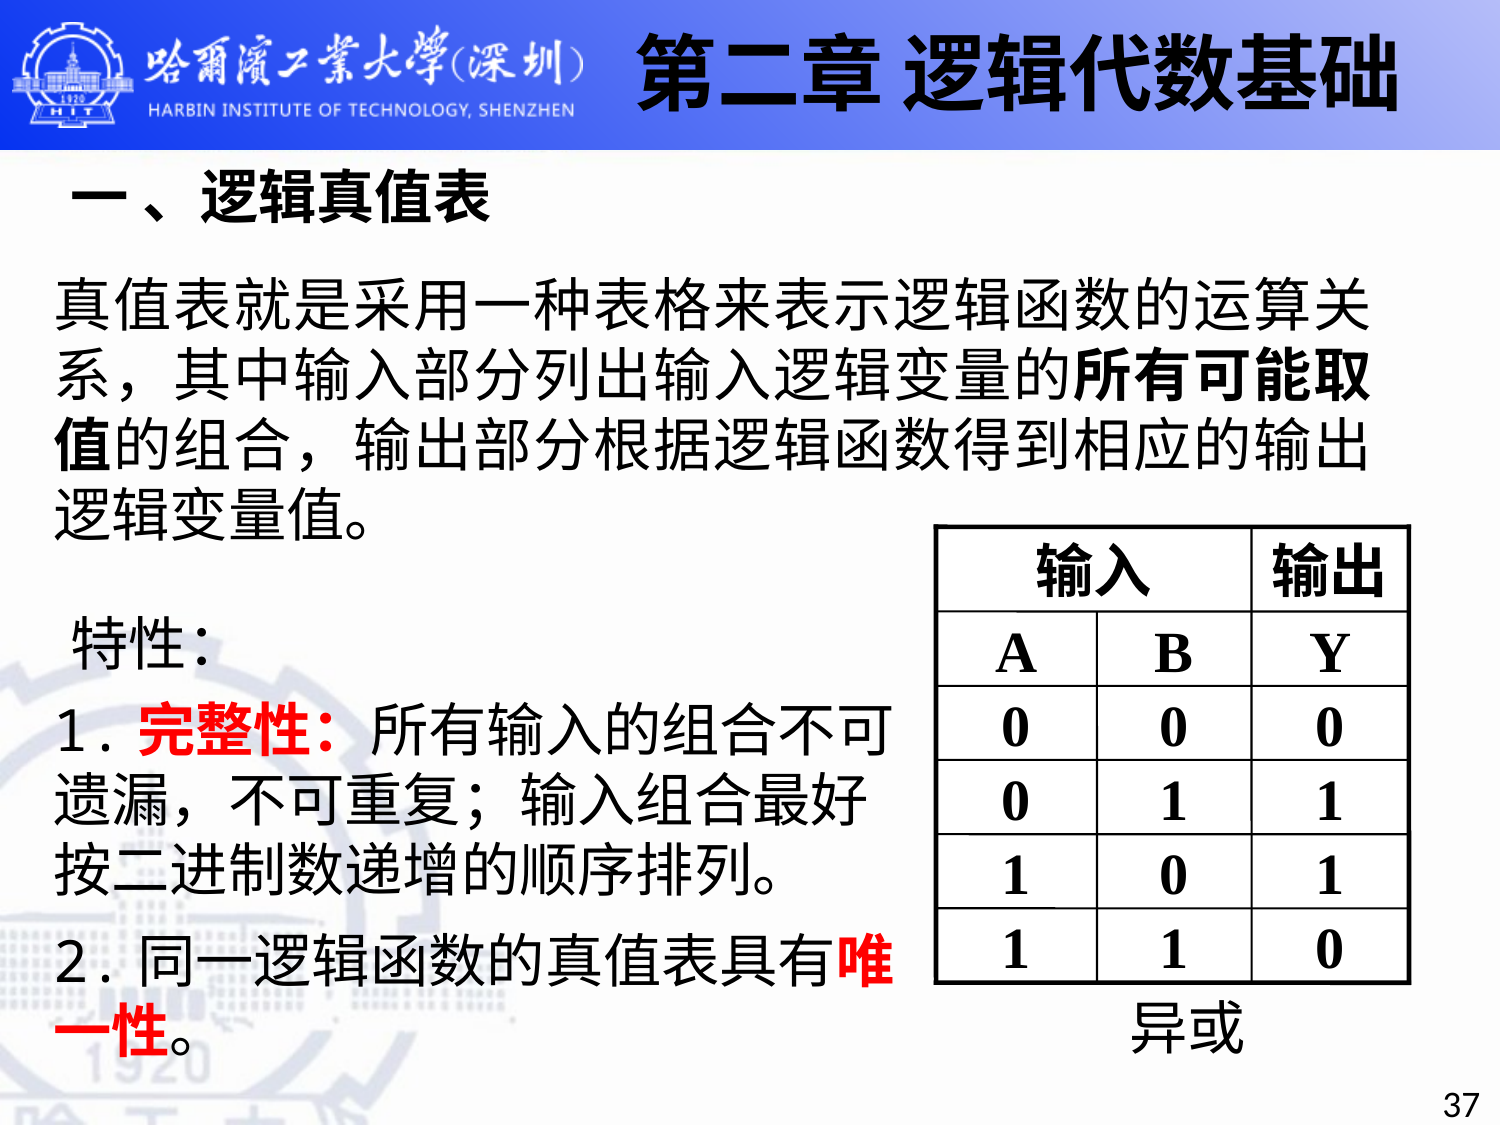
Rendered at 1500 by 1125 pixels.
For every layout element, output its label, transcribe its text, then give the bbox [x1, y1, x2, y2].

picture [12, 22, 583, 128]
text_box 真值表就是采用一种表格来表示逻辑函数的运算关系，其中输入部分列出输入逻辑变量的所有可能取值的组合，输出部分根据逻辑函数得到相应的输出逻辑变量值。 [38, 260, 1387, 556]
text_box 第二章 逻辑代数基础 [619, 14, 1500, 129]
text_box 异或 [1115, 985, 1282, 1069]
picture [0, 149, 1500, 1125]
text_box 一 、逻辑真值表 [55, 152, 1013, 238]
text_box 特性： [55, 600, 223, 685]
text_box 1.完整性：所有输入的组合不可遗漏，不可重复；输入组合最好按二进制数递增的顺序排列。 2.同一逻辑函数的真值表具有唯一性。 [38, 685, 920, 1072]
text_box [936, 526, 1409, 983]
